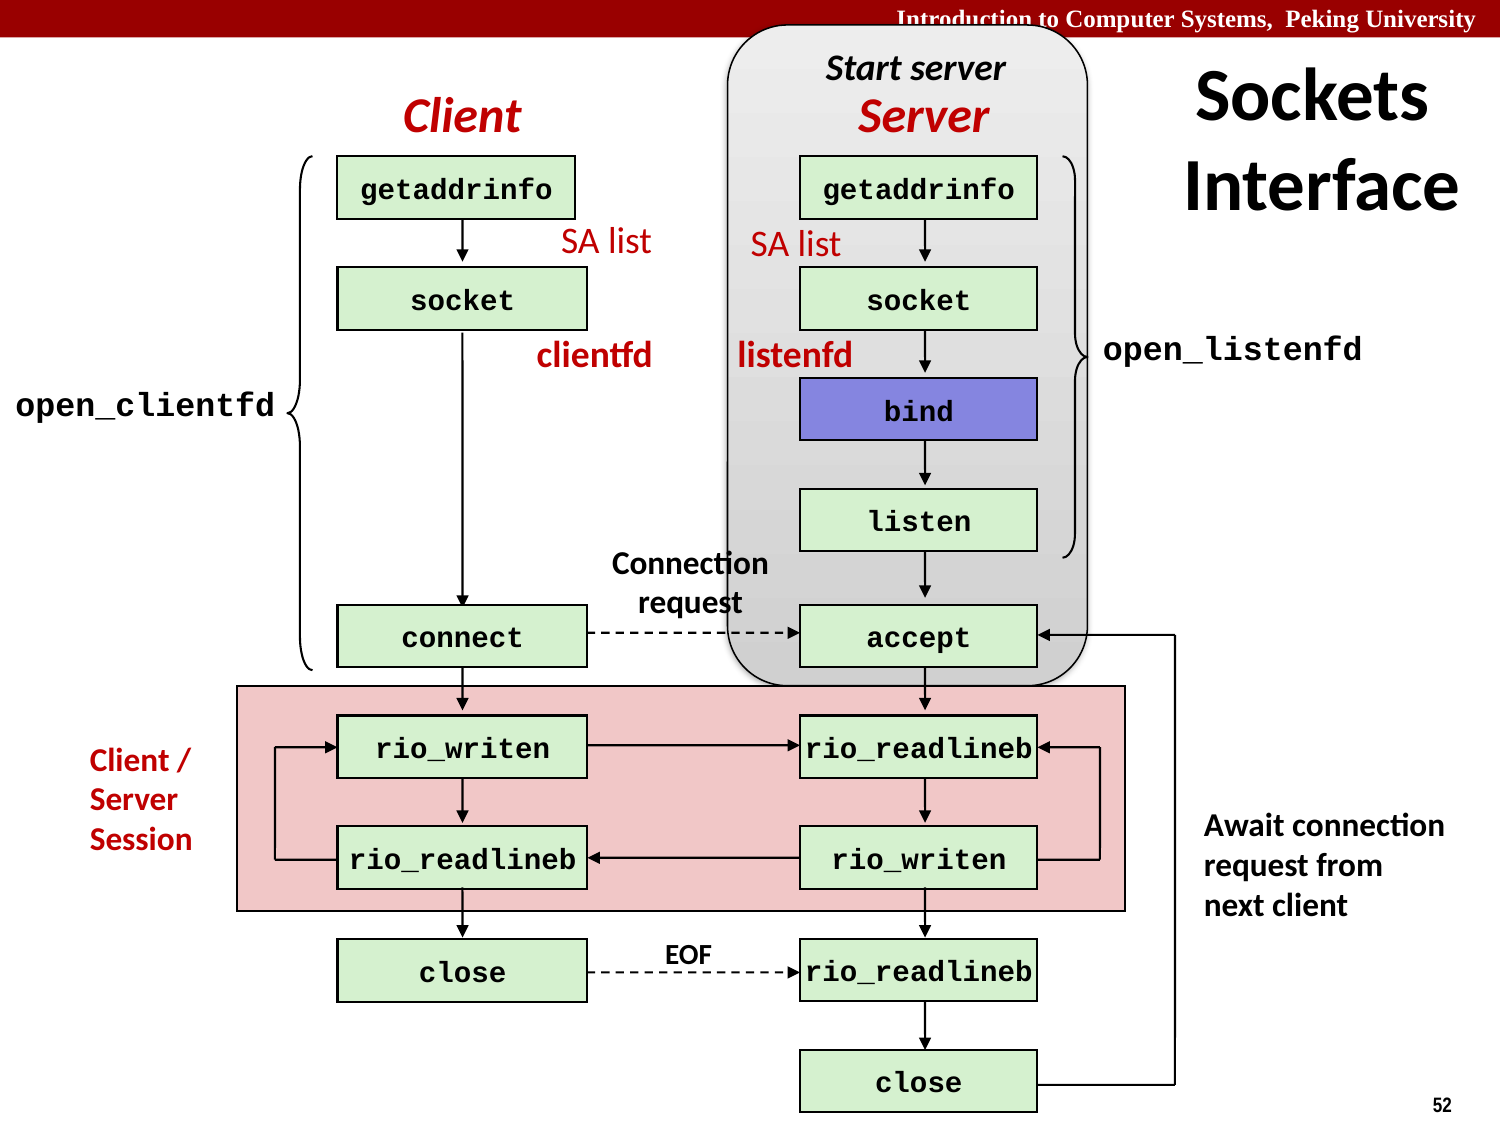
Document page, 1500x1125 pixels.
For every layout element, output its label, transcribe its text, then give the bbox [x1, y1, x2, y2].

text_box Await connection request from next client [1189, 796, 1461, 931]
text_box [456, 332, 469, 604]
text_box clientfd [521, 322, 668, 383]
text_box [918, 441, 932, 486]
text_box Client [388, 74, 537, 150]
text_box [918, 330, 932, 373]
text_box [918, 552, 932, 598]
text_box socket [799, 267, 1038, 330]
text_box listenfd [722, 322, 869, 383]
text_box SA list [546, 208, 667, 268]
text_box socket [337, 267, 588, 330]
title Sockets Interface [1137, 37, 1488, 234]
text_box getaddrinfo [799, 156, 1038, 219]
text_box [456, 219, 469, 262]
text_box Connection request [597, 533, 785, 628]
text_box bind [799, 378, 1038, 441]
text_box listen [799, 488, 1038, 552]
text_box [291, 156, 313, 671]
text_box Server [843, 74, 1005, 150]
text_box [74, 685, 332, 911]
text_box accept [799, 604, 1038, 633]
text_box [1062, 156, 1088, 558]
text_box open_clientfd [0, 375, 291, 430]
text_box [337, 634, 1176, 1113]
text_box SA list [735, 211, 857, 272]
text_box connect [337, 604, 588, 634]
text_box getaddrinfo [337, 156, 575, 219]
text_box open_listenfd [1088, 320, 1378, 375]
text_box Start server [726, 24, 1089, 633]
text_box [918, 219, 932, 262]
text_box [787, 626, 799, 633]
